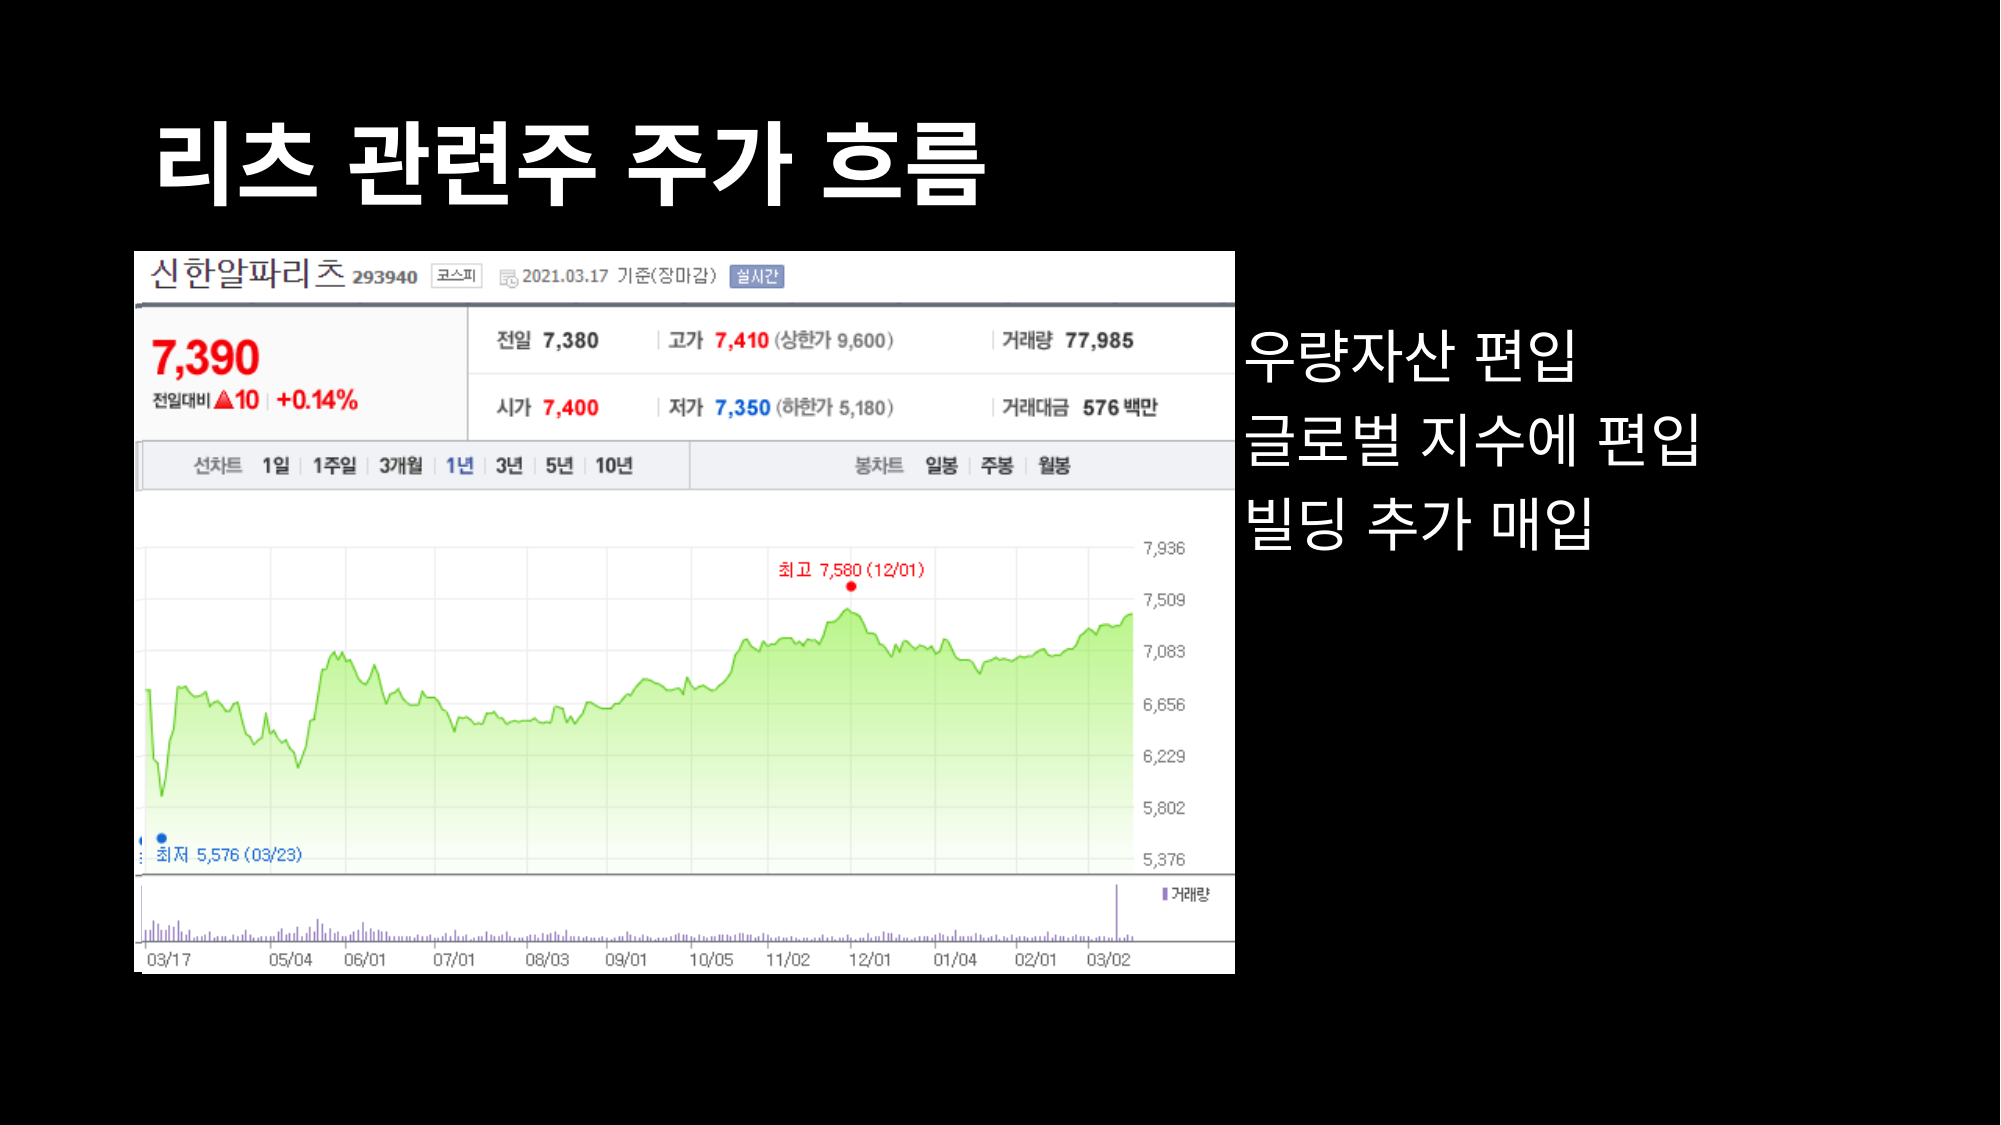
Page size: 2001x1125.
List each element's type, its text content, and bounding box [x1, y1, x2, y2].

title 리츠 관련주 주가 흐름 [137, 59, 1863, 278]
list 우량자산 편입 글로벌 지수에 편입 빌딩 추가 매입 [1228, 320, 1897, 1011]
picture [134, 251, 1235, 974]
